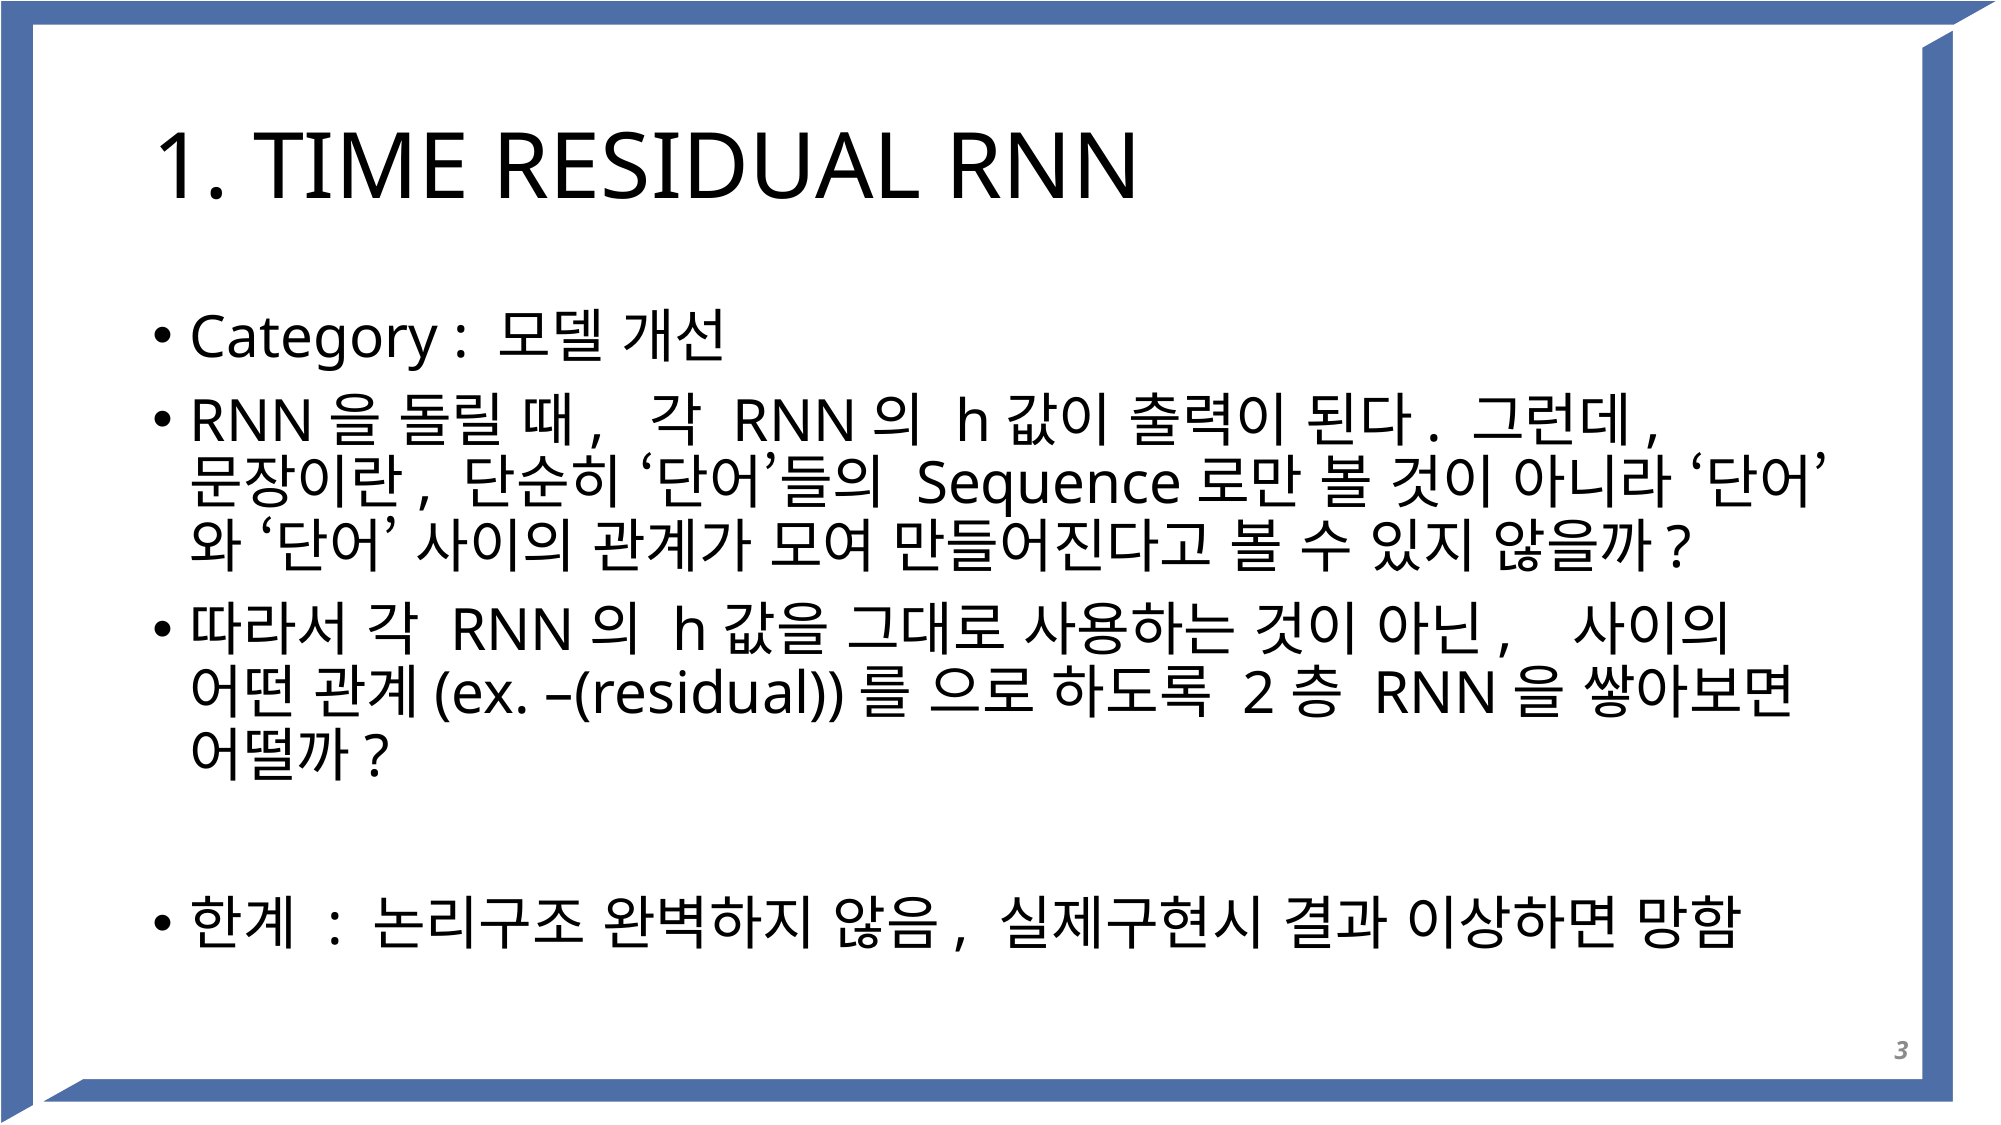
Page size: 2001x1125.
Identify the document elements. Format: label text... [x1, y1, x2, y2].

slide_number 3 [1473, 1021, 1924, 1082]
title 1. TIME RESIDUAL RNN [137, 59, 1863, 278]
